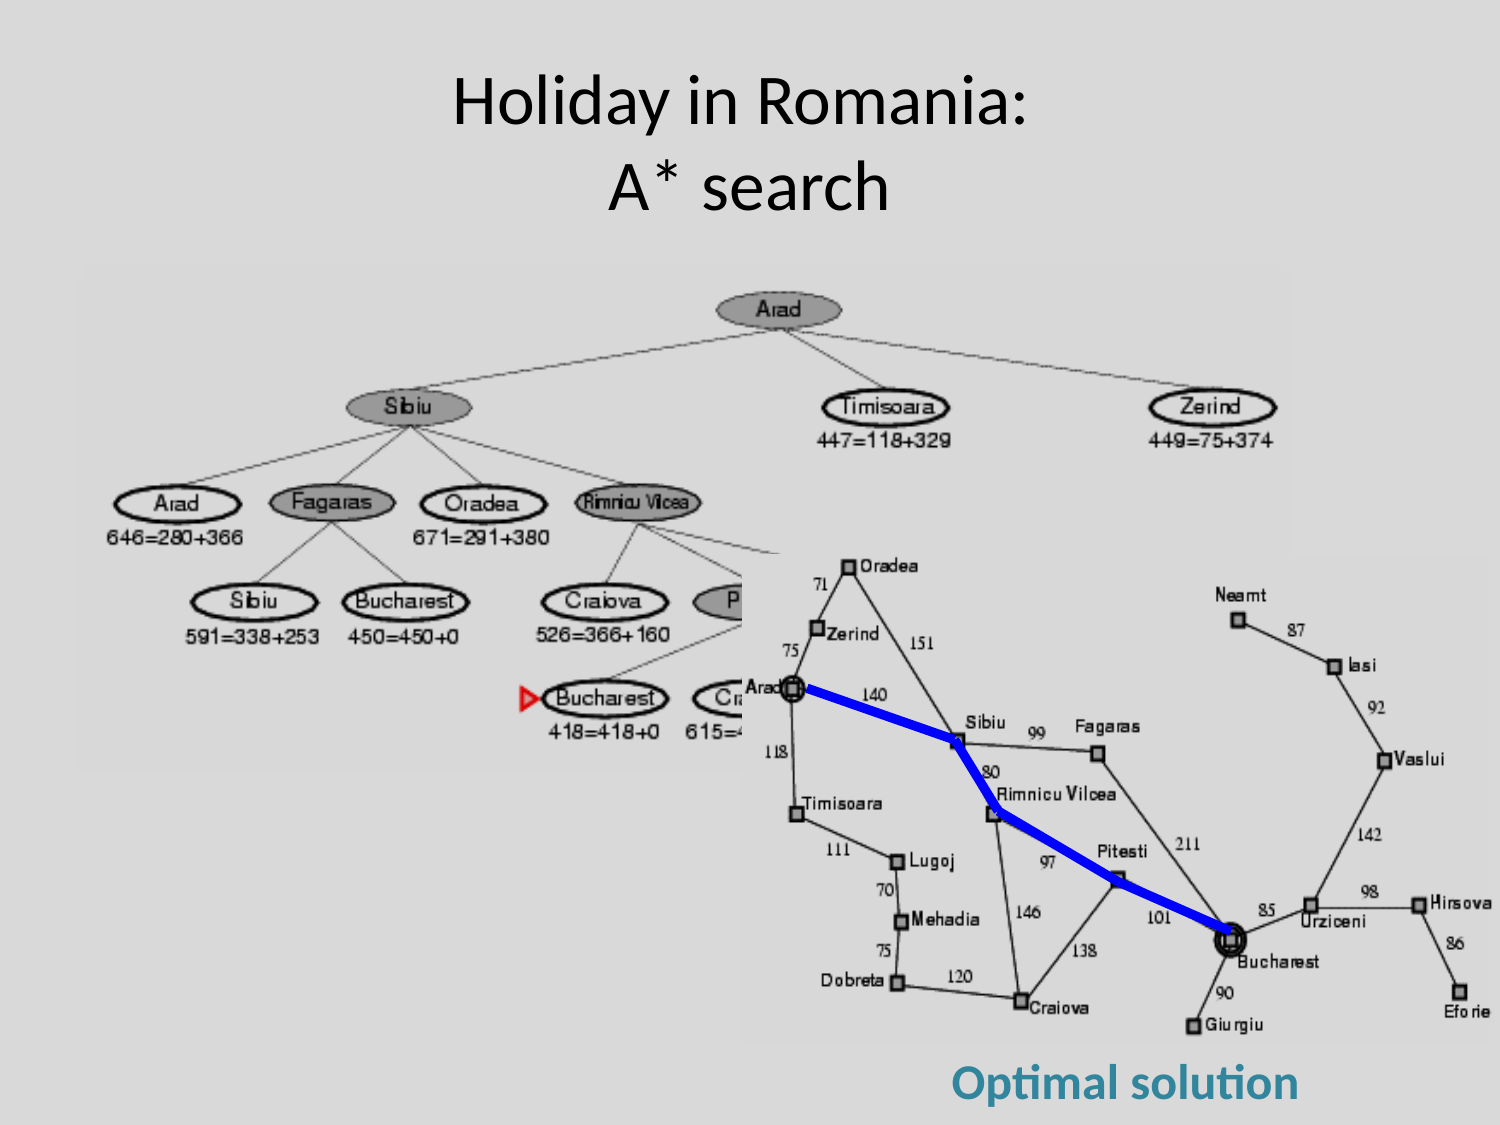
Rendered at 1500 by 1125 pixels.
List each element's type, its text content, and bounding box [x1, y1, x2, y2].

picture [76, 263, 1495, 1043]
text_box Optimal solution [936, 1051, 1338, 1117]
title Holiday in Romania: A* search [75, 45, 1425, 233]
